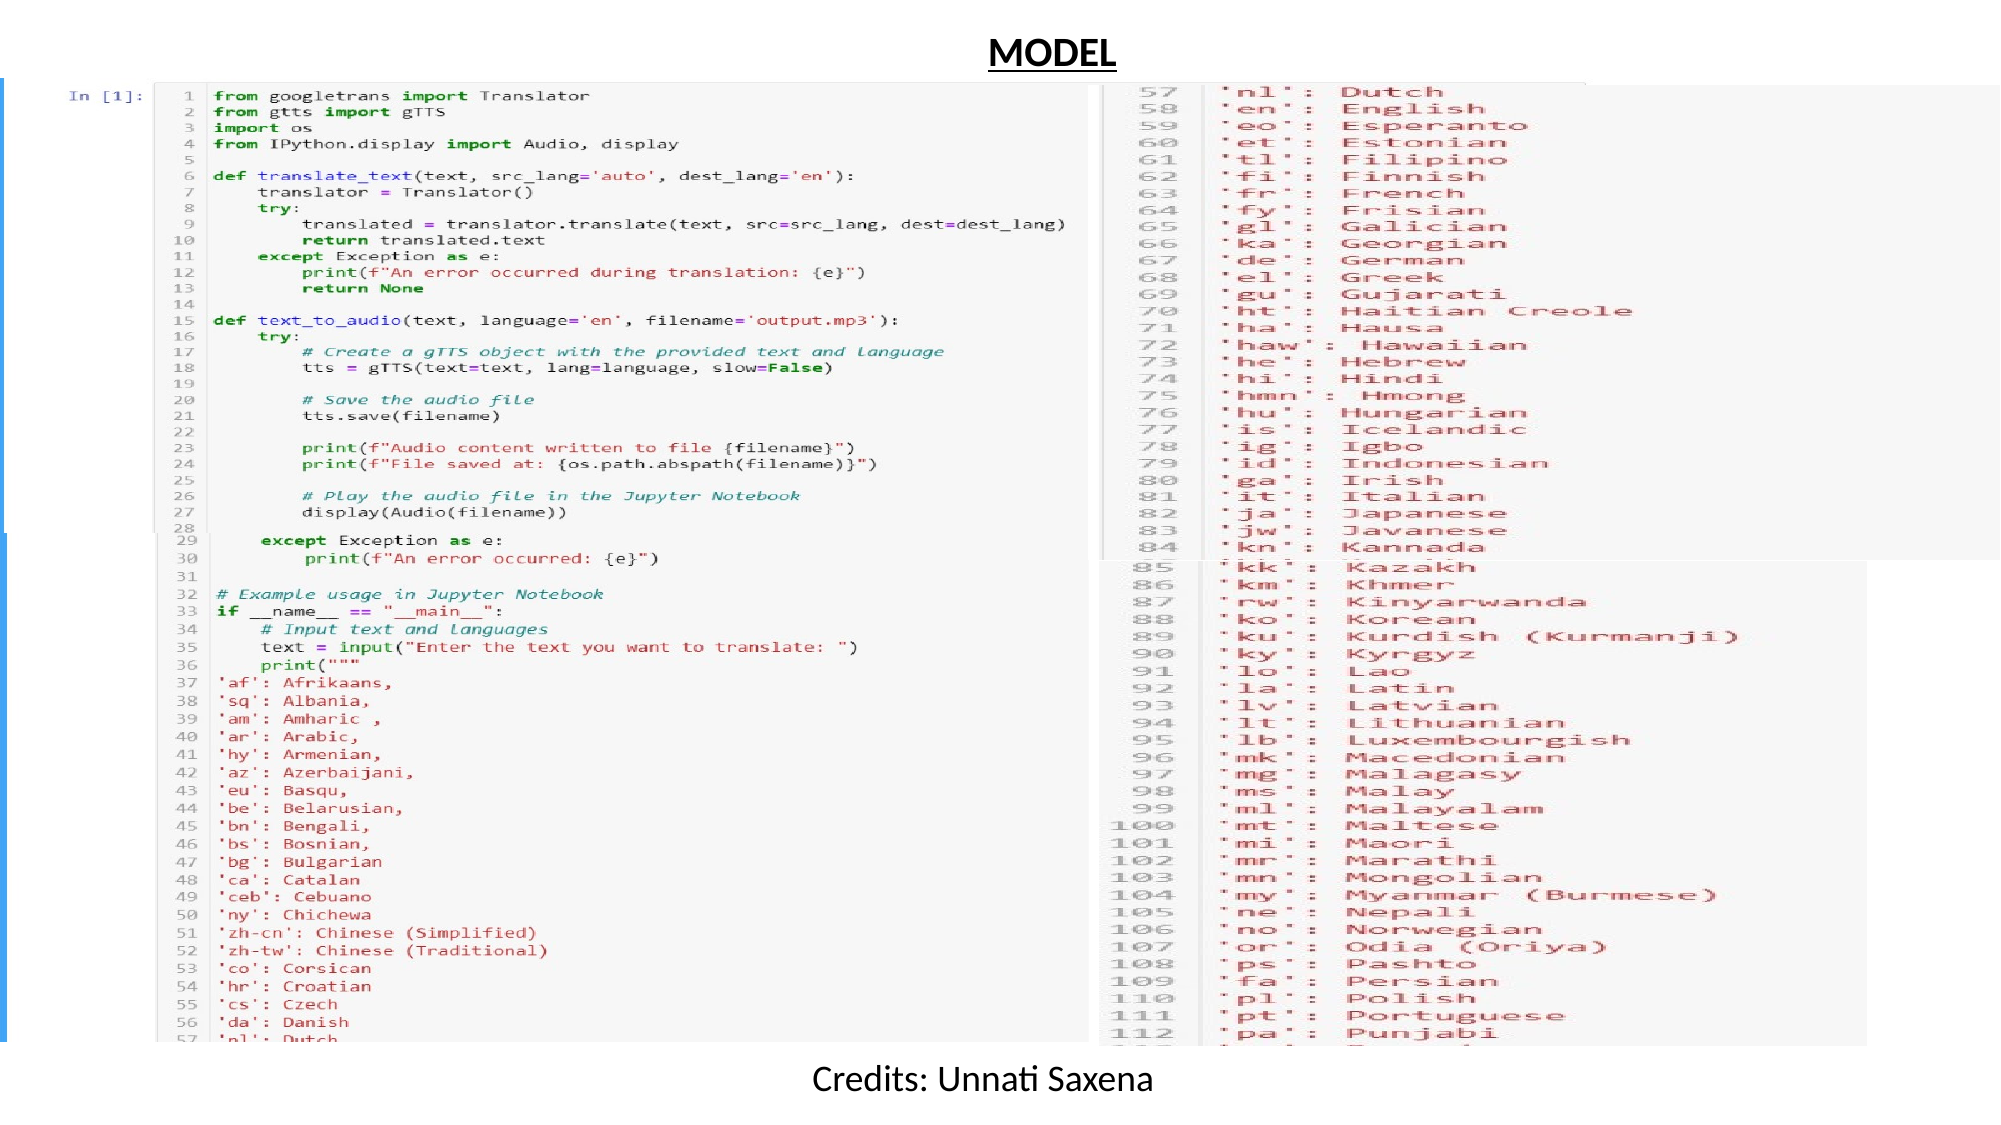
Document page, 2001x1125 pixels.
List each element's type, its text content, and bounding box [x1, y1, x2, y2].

text_box MODEL [887, 17, 1217, 78]
picture [1099, 561, 1867, 1046]
text_box Credits: Unnati Saxena [797, 1046, 1170, 1107]
picture [0, 78, 2000, 1042]
